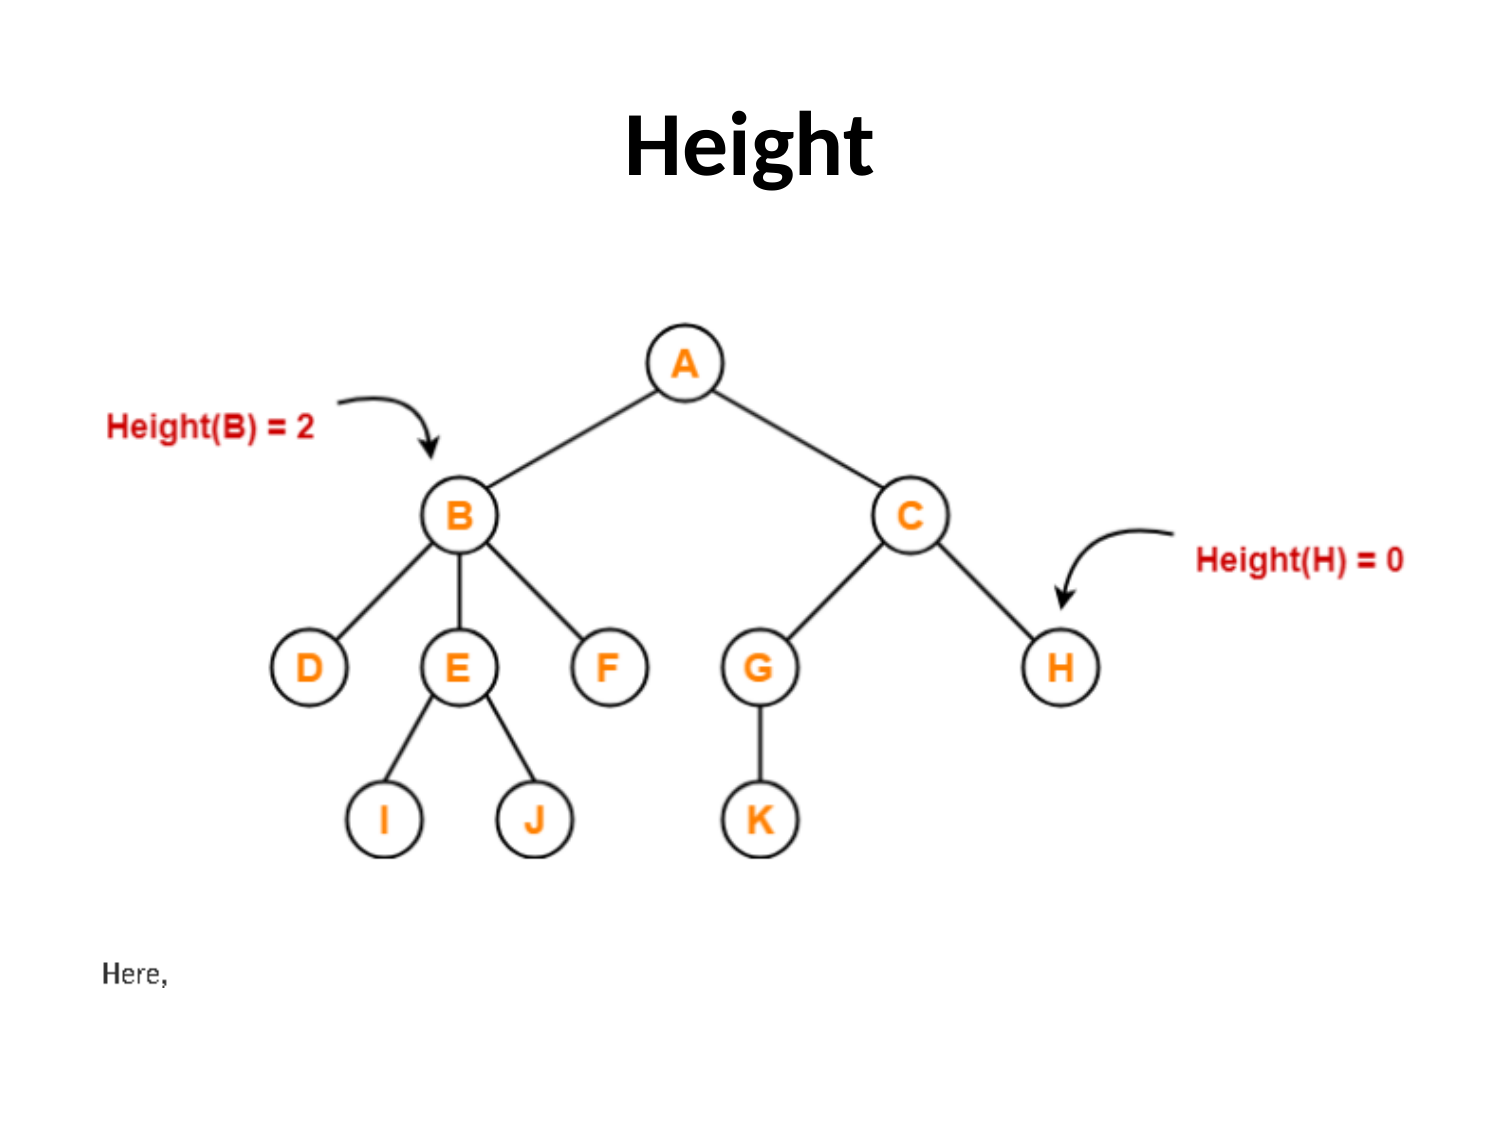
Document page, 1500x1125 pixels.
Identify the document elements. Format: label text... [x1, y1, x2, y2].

title Height [74, 44, 1426, 233]
picture [87, 265, 1438, 988]
